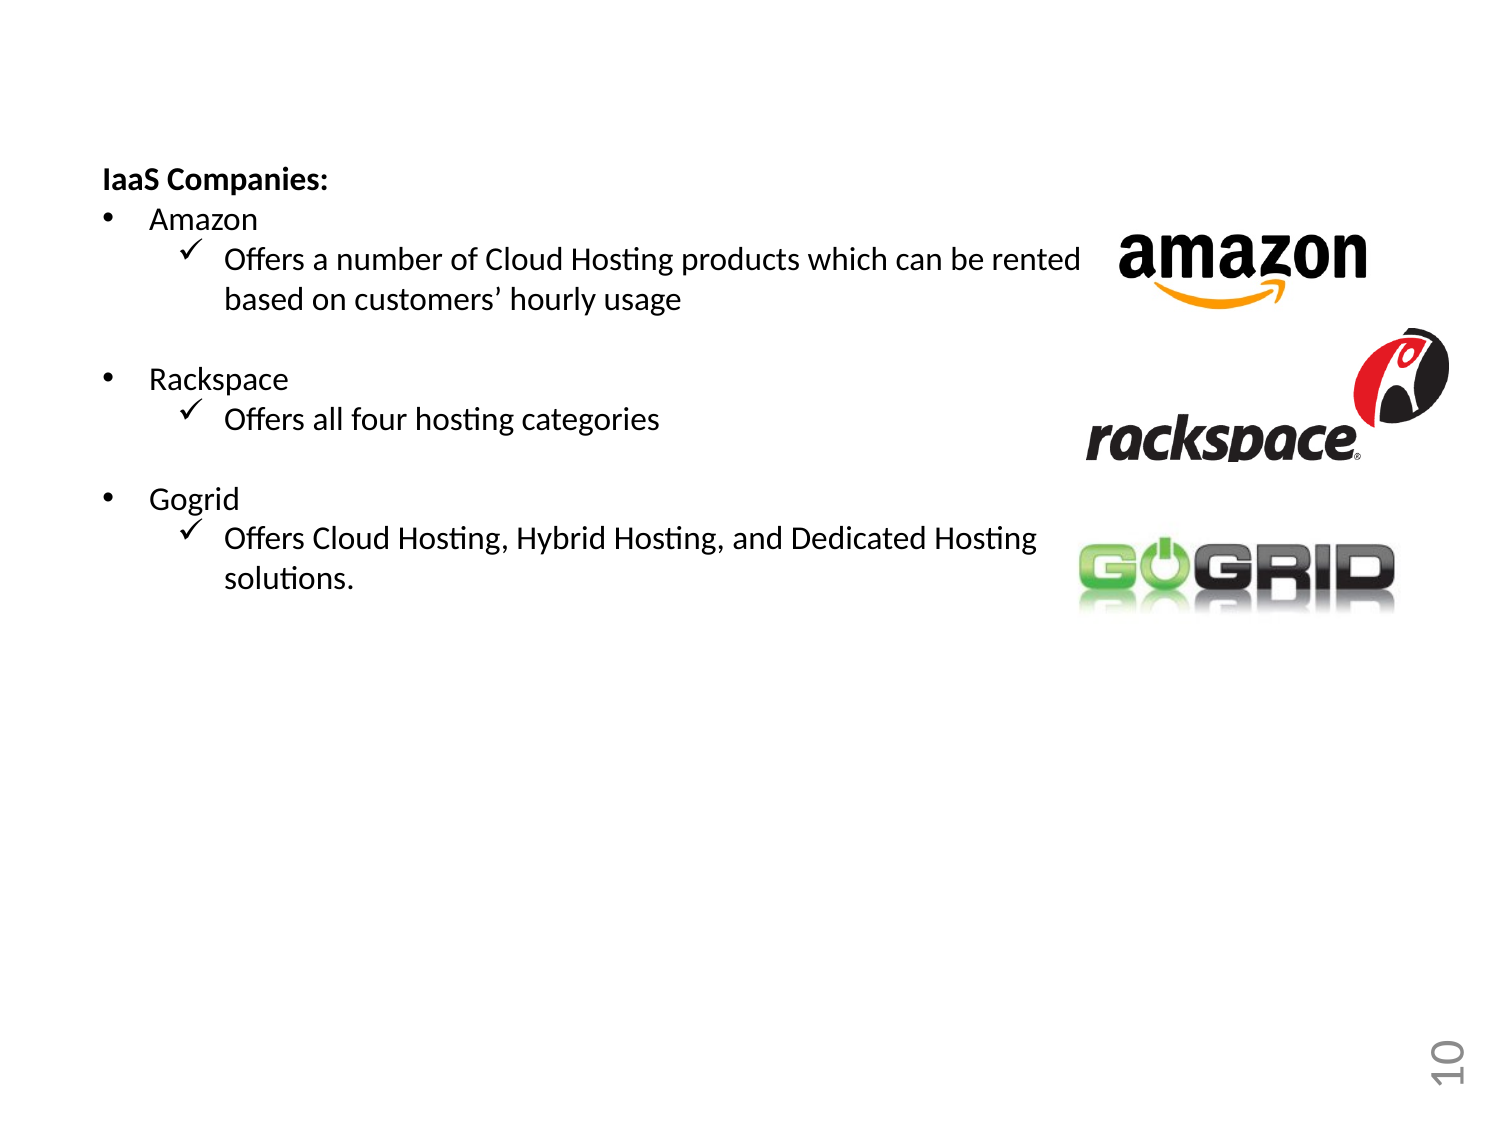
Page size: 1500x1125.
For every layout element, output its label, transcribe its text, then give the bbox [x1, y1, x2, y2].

text_box IaaS Companies: Amazon Offers a number of Cloud Hosting products which can be rented based on customers’ hourly usage Rackspace Offers all four hosting categories Gogrid Offers Cloud Hosting, Hybrid Hosting, and Dedicated Hosting solutions. [87, 149, 1138, 644]
picture [1057, 212, 1449, 677]
slide_number 10 [1412, 1025, 1475, 1125]
